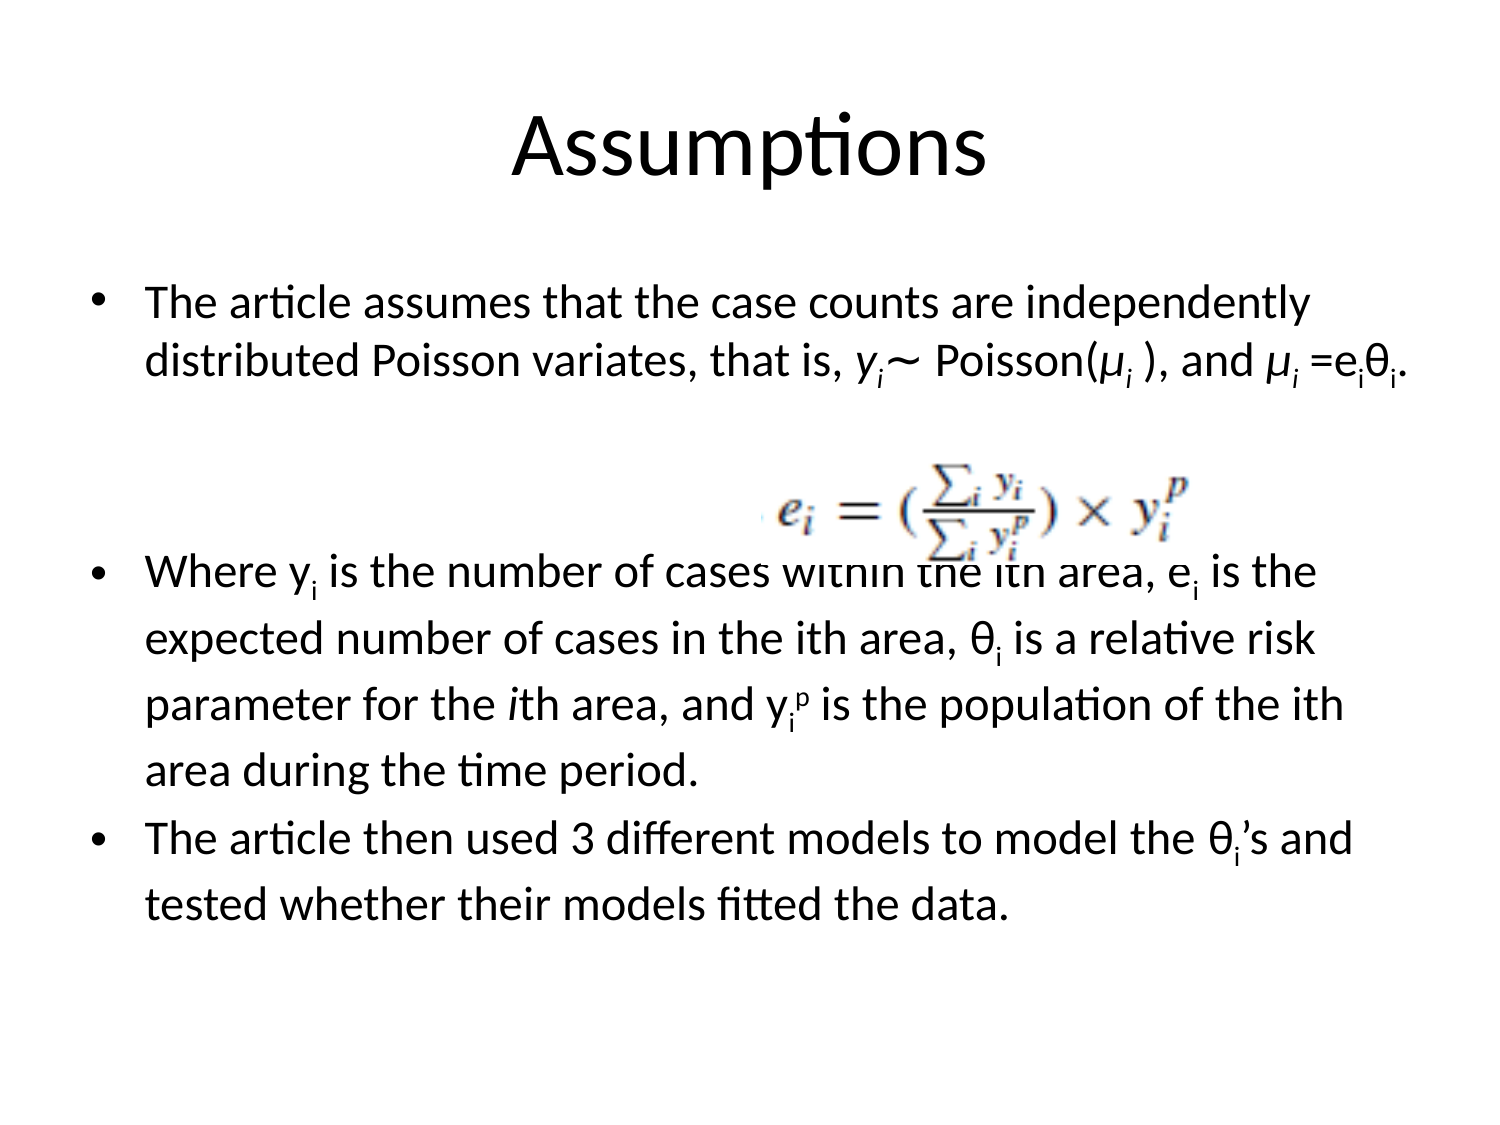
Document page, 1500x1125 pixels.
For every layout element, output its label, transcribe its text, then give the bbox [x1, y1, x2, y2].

picture [761, 455, 1200, 565]
title Assumptions [75, 45, 1425, 233]
list The article assumes that the case counts are independently distributed Poisson variates, that is, yi∼ Poisson(μi ), and μi =eiθi. Where yi is the number of cases within the ith area, ei is the expected number of cases in the ith area, θi is a relative risk parameter for the ith area, and yip is the population of the ith area during the time period. The article then used 3 different models to model the θi’s and tested whether their models fitted the data. [75, 262, 1425, 1005]
